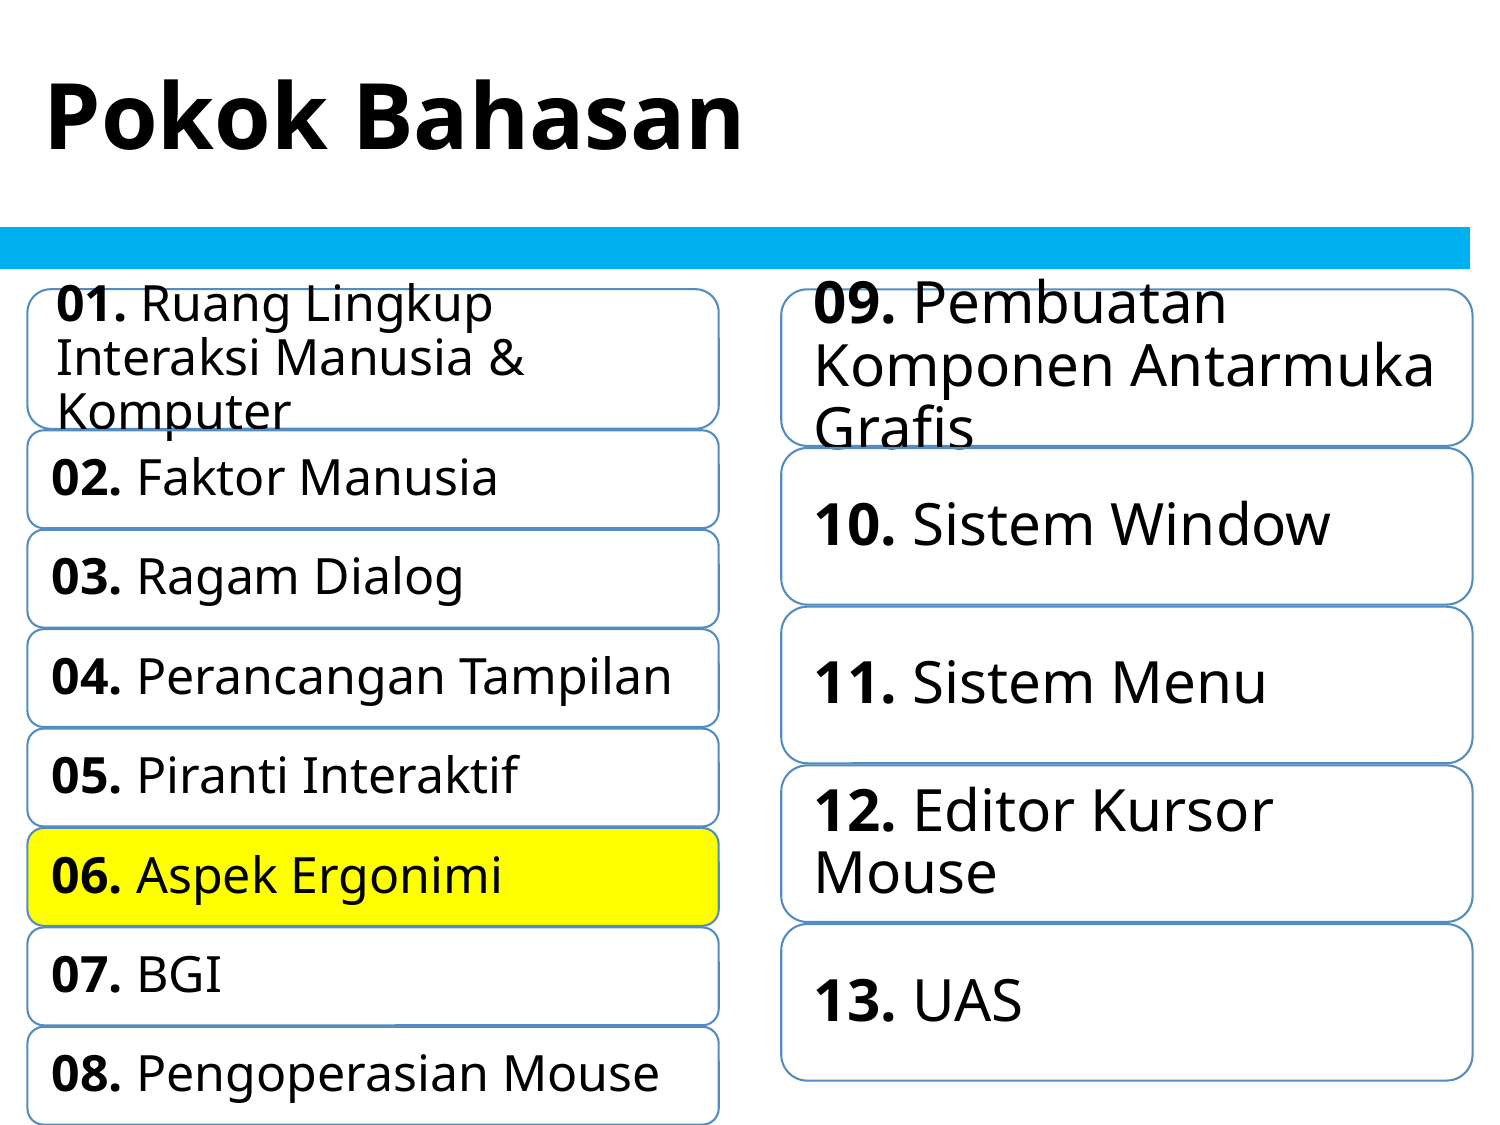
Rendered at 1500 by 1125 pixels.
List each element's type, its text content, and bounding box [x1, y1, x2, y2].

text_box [27, 288, 719, 1125]
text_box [781, 288, 1473, 1081]
title Pokok Bahasan [28, 19, 1469, 222]
